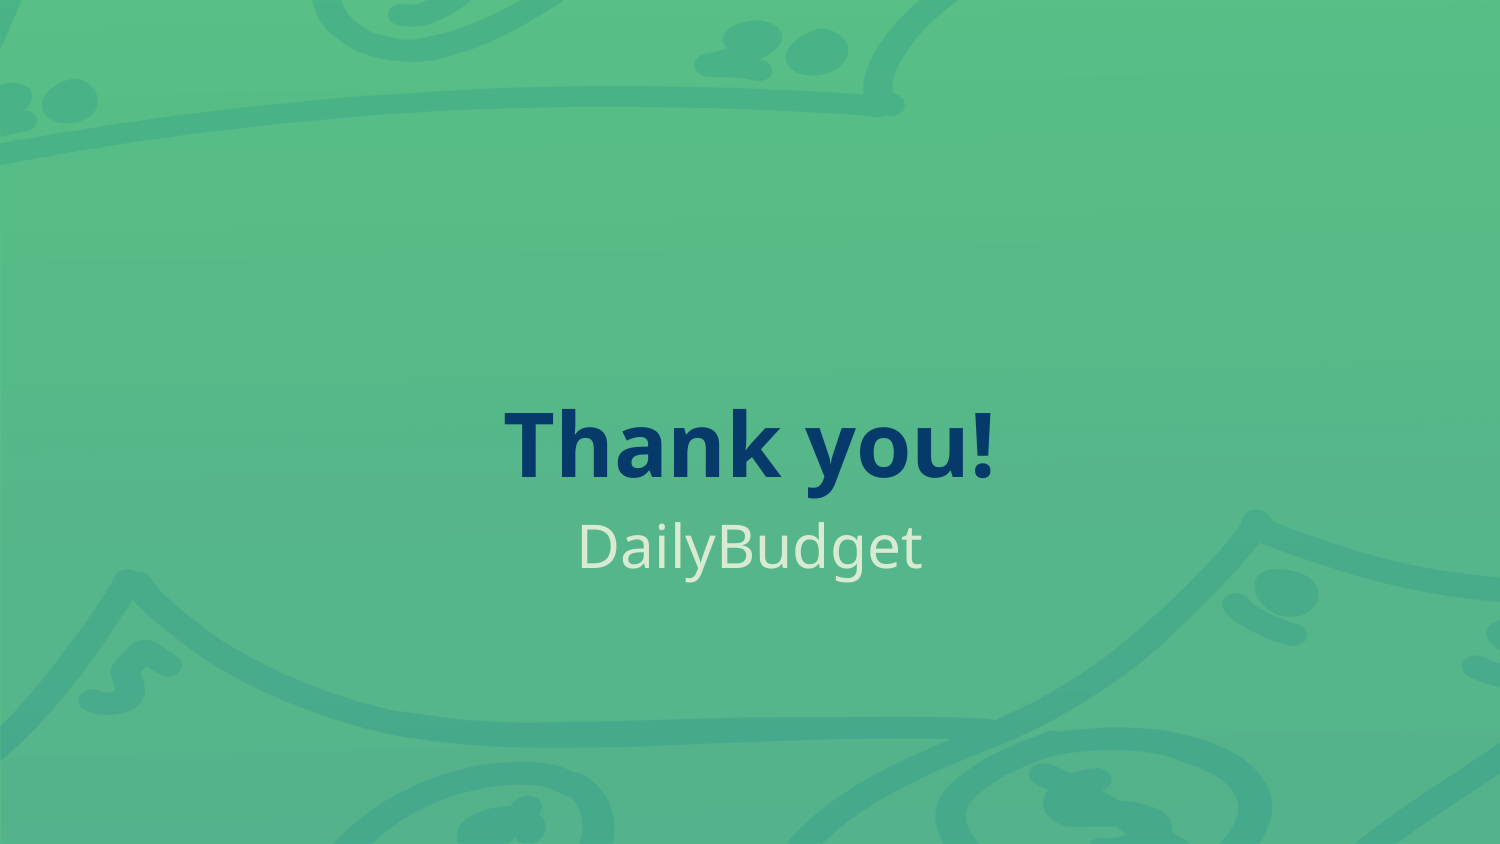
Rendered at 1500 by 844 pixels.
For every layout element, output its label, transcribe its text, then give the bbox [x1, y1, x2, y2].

picture [0, 0, 1500, 844]
title DailyBudget [429, 487, 1071, 596]
subtitle Thank you! [388, 356, 1111, 487]
